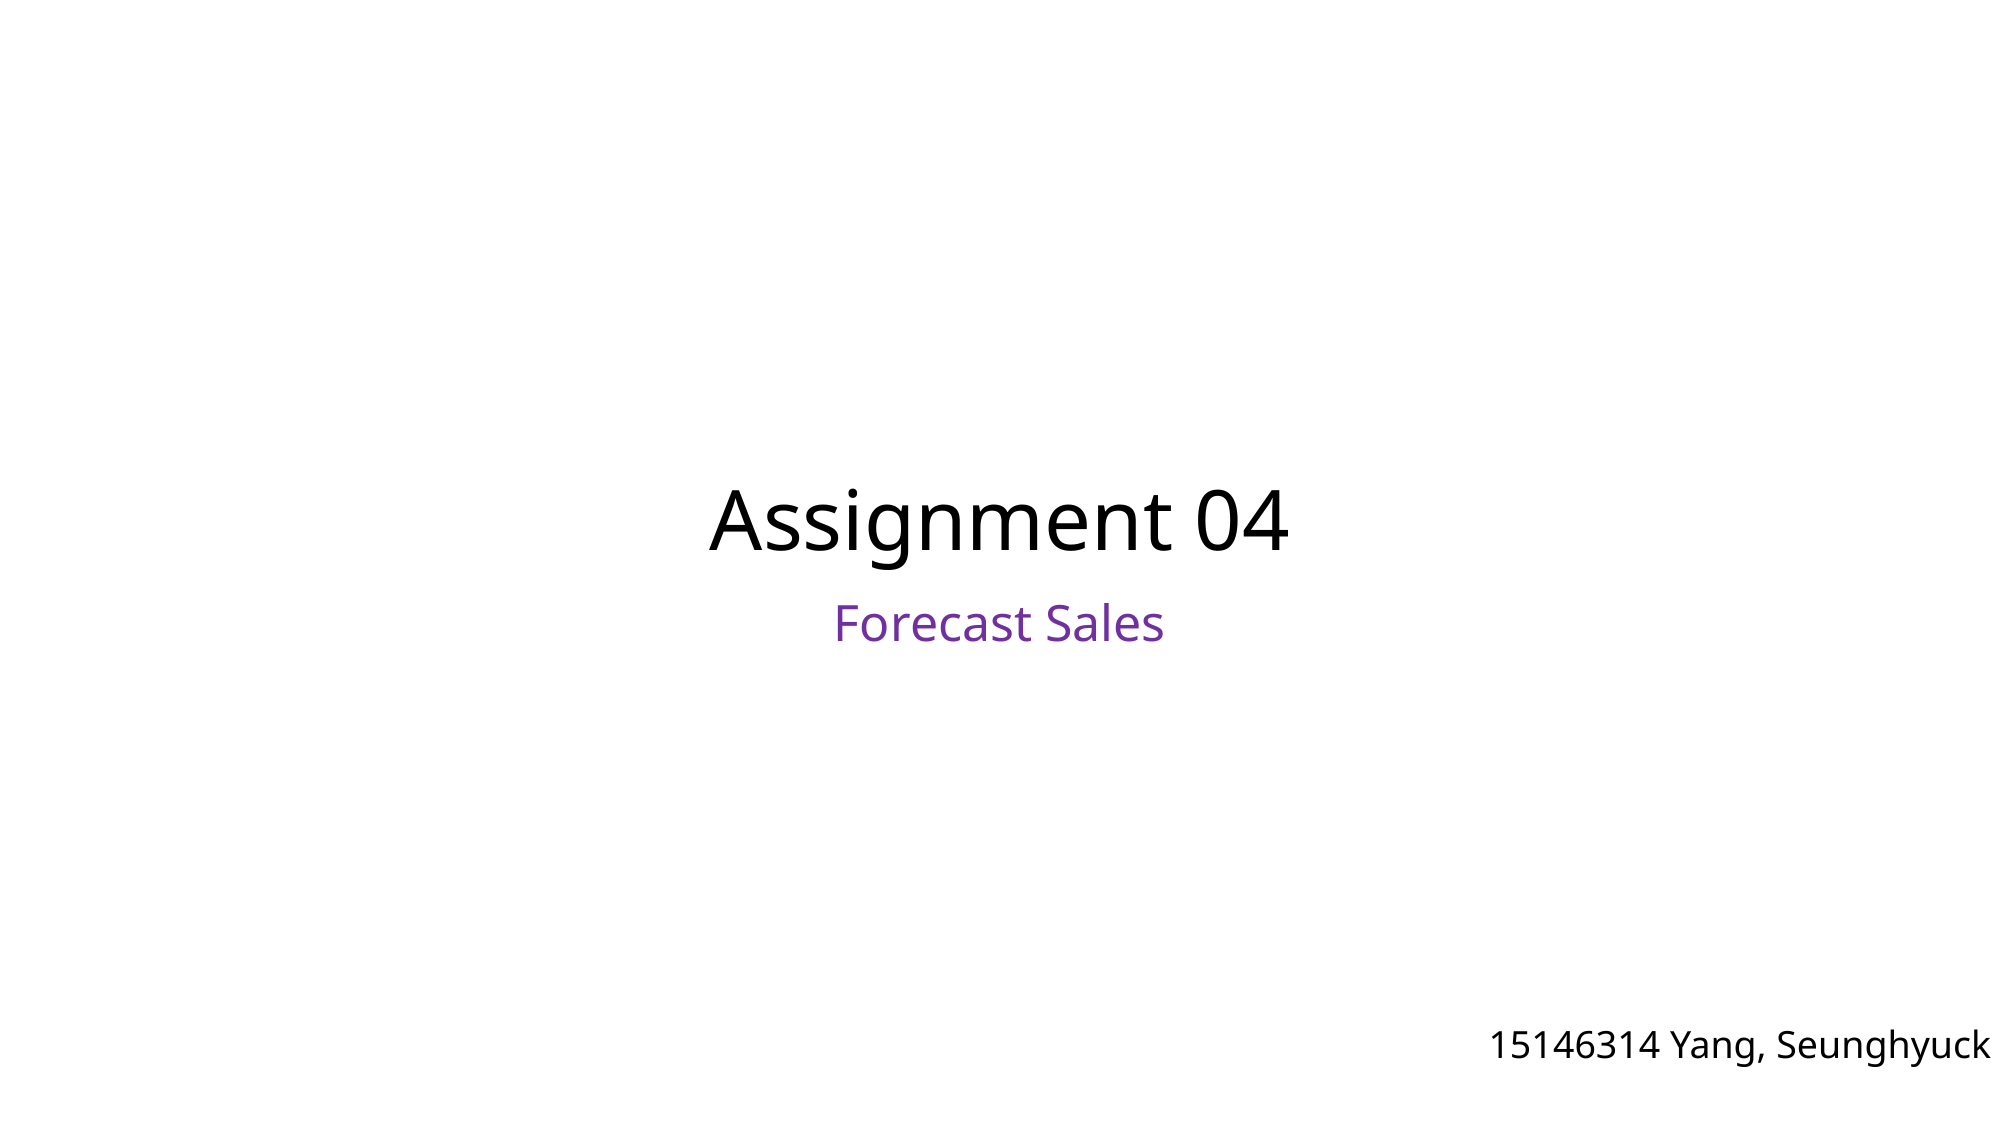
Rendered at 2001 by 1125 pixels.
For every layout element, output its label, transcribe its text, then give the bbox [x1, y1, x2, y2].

text_box 15146314 Yang, Seunghyuck [1473, 1013, 2000, 1073]
subtitle Forecast Sales [249, 590, 1750, 863]
title Assignment 04 [249, 184, 1750, 576]
